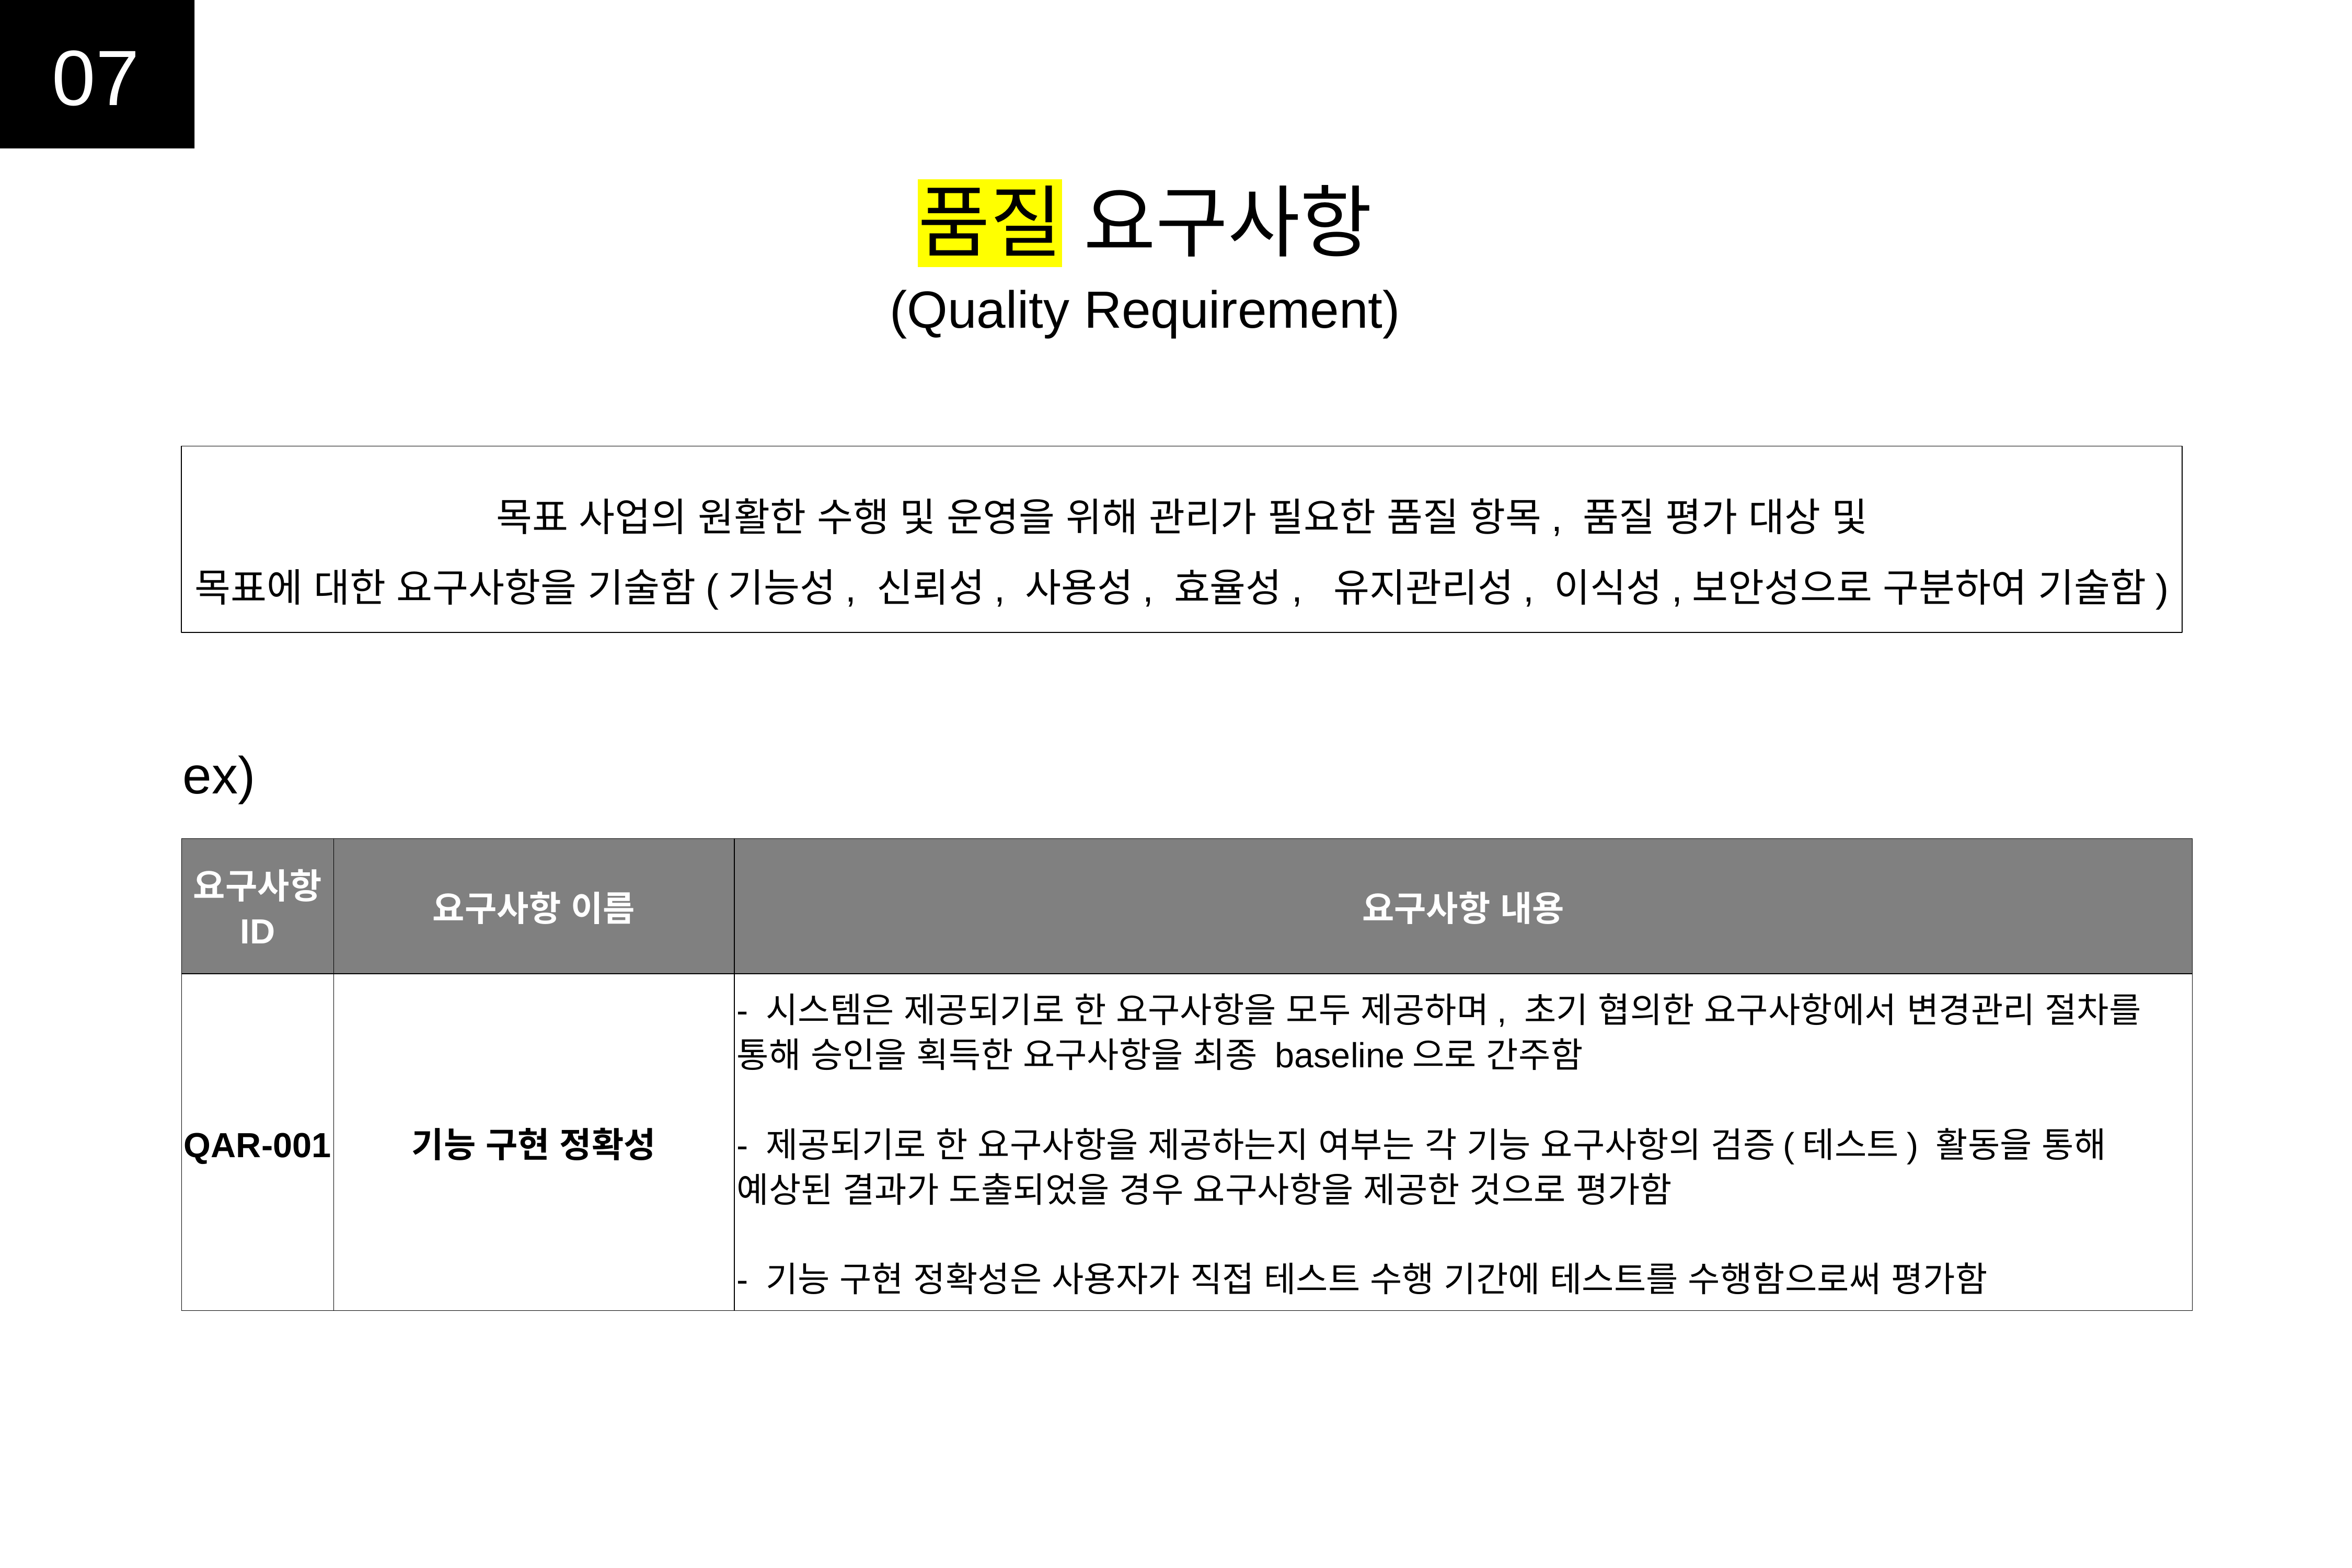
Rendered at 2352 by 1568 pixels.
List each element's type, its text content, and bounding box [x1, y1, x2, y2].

table_header 요구사항 이름 [334, 839, 734, 973]
text_box 07 [0, 0, 195, 148]
text_box 목표 사업의 원활한 수행 및 운영을 위해 관리가 필요한 품질 항목, 품질 평가 대상 및 목표에 대한 요구사항을 기술함(기능성, 신뢰성, 사용성, 효율성, 유지관리성, 이식성,보안성으로 구분하여 기술함) [181, 446, 2183, 632]
table_header 요구사항 ID [182, 839, 333, 973]
table_cell 기능 구현 정확성 [334, 974, 734, 1310]
table_cell QAR-001 [182, 974, 333, 1310]
text_box 품질 요구사항 (Quality Requirement) [201, 141, 2090, 386]
table_cell - 시스템은 제공되기로 한 요구사항을 모두 제공하며, 초기 협의한 요구사항에서 변경관리 절차를 통해 승인을 획득한 요구사항을 최종 baseline으로 간주함 - 제공되기로 한 요구사항을 제공하는지 여부는 각 기능 요구사항의 검증(테스트) 활동을 통해 예상된 결과가 도출되었을 경우 요구사항을 제공한 것으로 평가함 - 기능 구현 정확성은 사용자가 직접 테스트 수행 기간에 테스트를 수행함으로써 평가함 [735, 974, 2192, 1310]
table_header 요구사항 내용 [735, 839, 2192, 973]
text_box ex) [175, 733, 417, 839]
